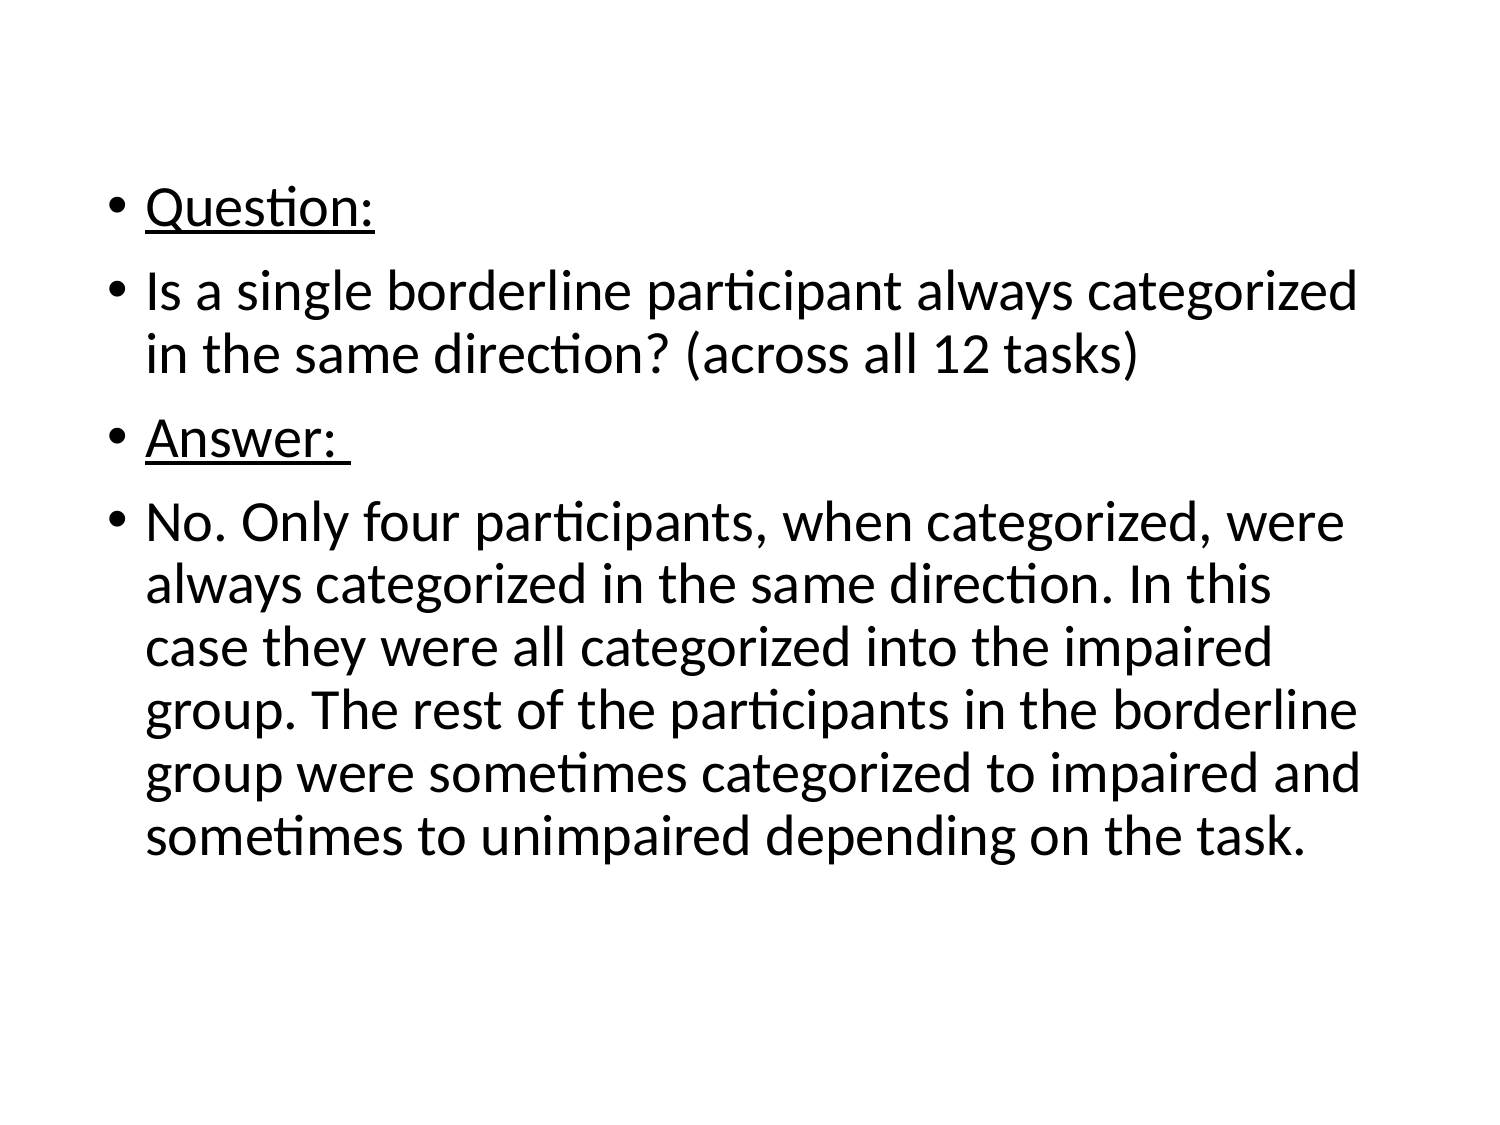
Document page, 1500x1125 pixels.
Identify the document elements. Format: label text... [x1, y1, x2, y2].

list Question: Is a single borderline participant always categorized in the same direction? (across all 12 tasks) Answer: No. Only four participants, when categorized, were always categorized in the same direction. In this case they were all categorized into the impaired group. The rest of the participants in the borderline group were sometimes categorized to impaired and sometimes to unimpaired depending on the task. [92, 168, 1387, 883]
